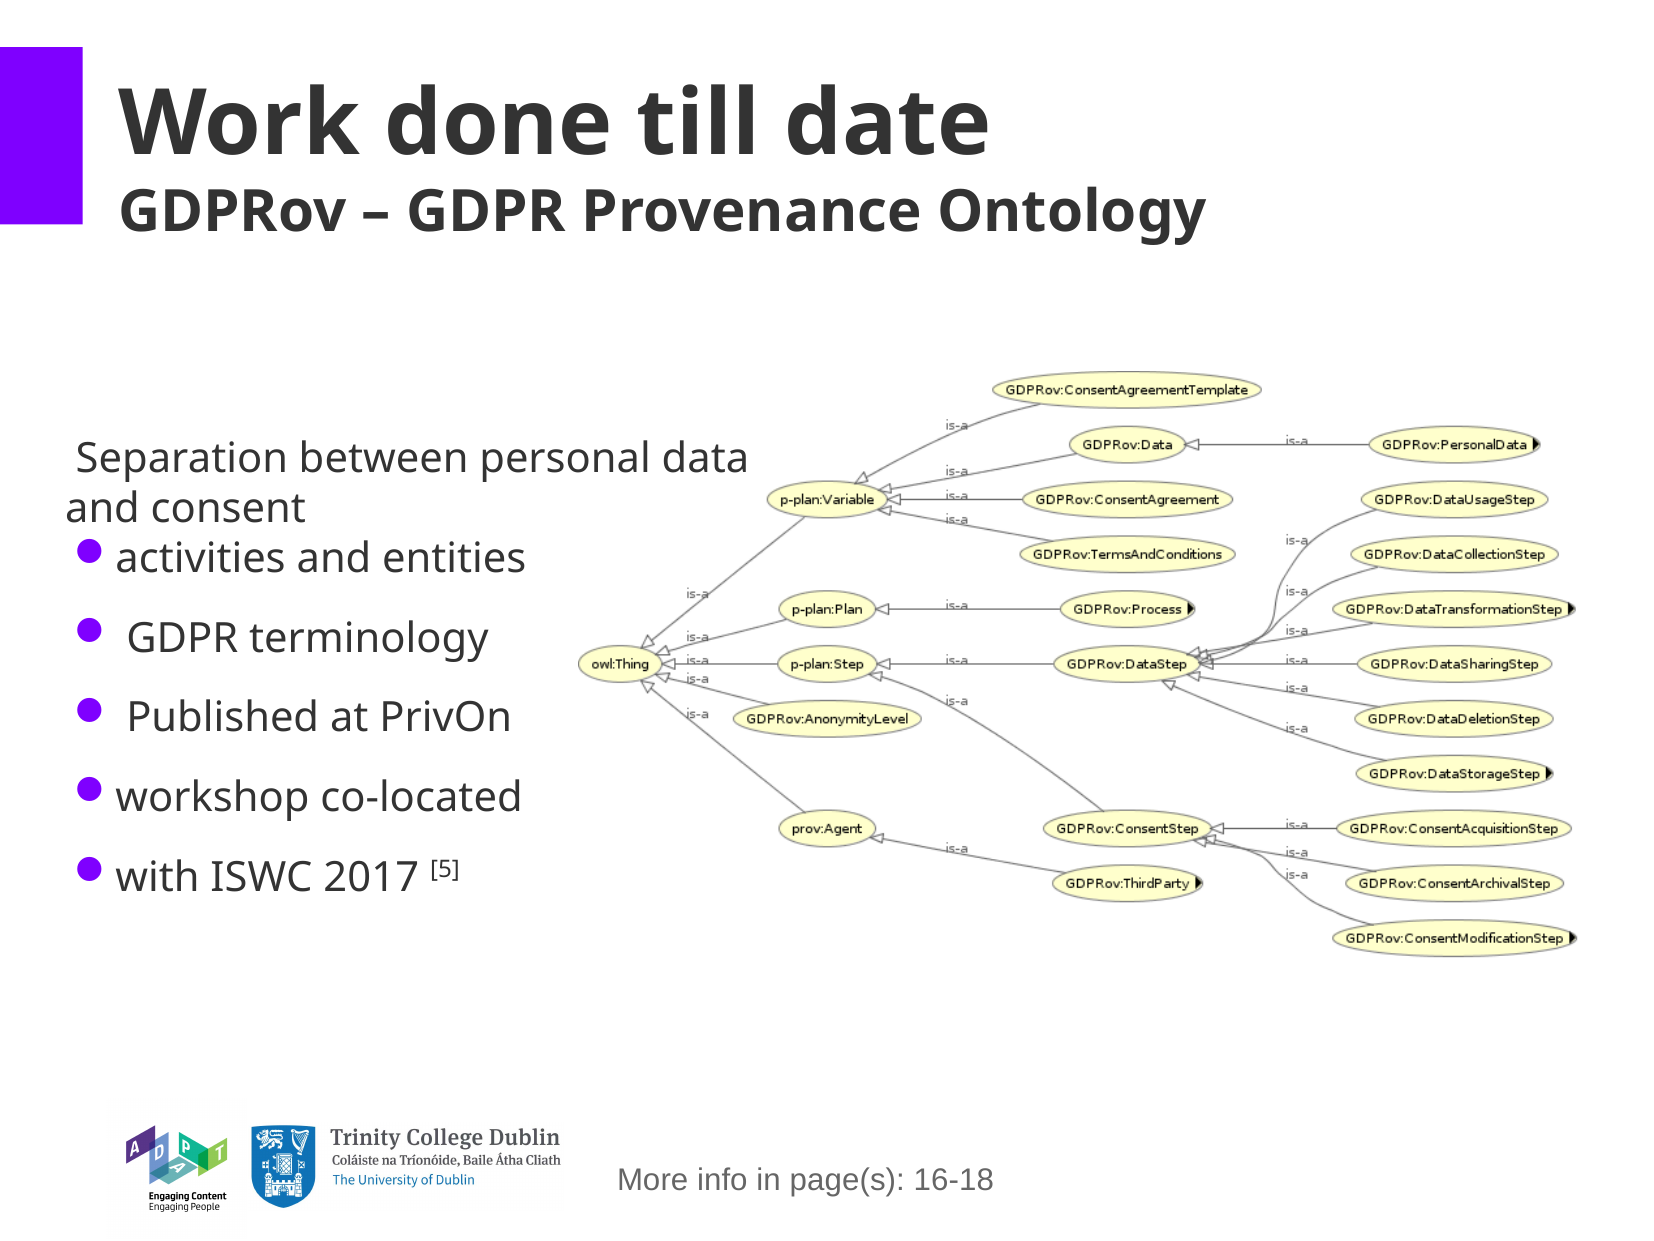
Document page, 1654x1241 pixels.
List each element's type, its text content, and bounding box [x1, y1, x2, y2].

text_box Separation between personal data and consent activities and entities GDPR terminology Published at PrivOn workshop co-located with ISWC 2017 [5] [64, 431, 821, 1151]
picture [106, 1151, 247, 1239]
text_box More info in page(s): 16-18 [602, 1151, 1418, 1202]
text_box Work done till date GDPRov – GDPR Provenance Ontology [118, 49, 1571, 257]
picture [577, 371, 1589, 969]
picture [248, 1151, 564, 1211]
